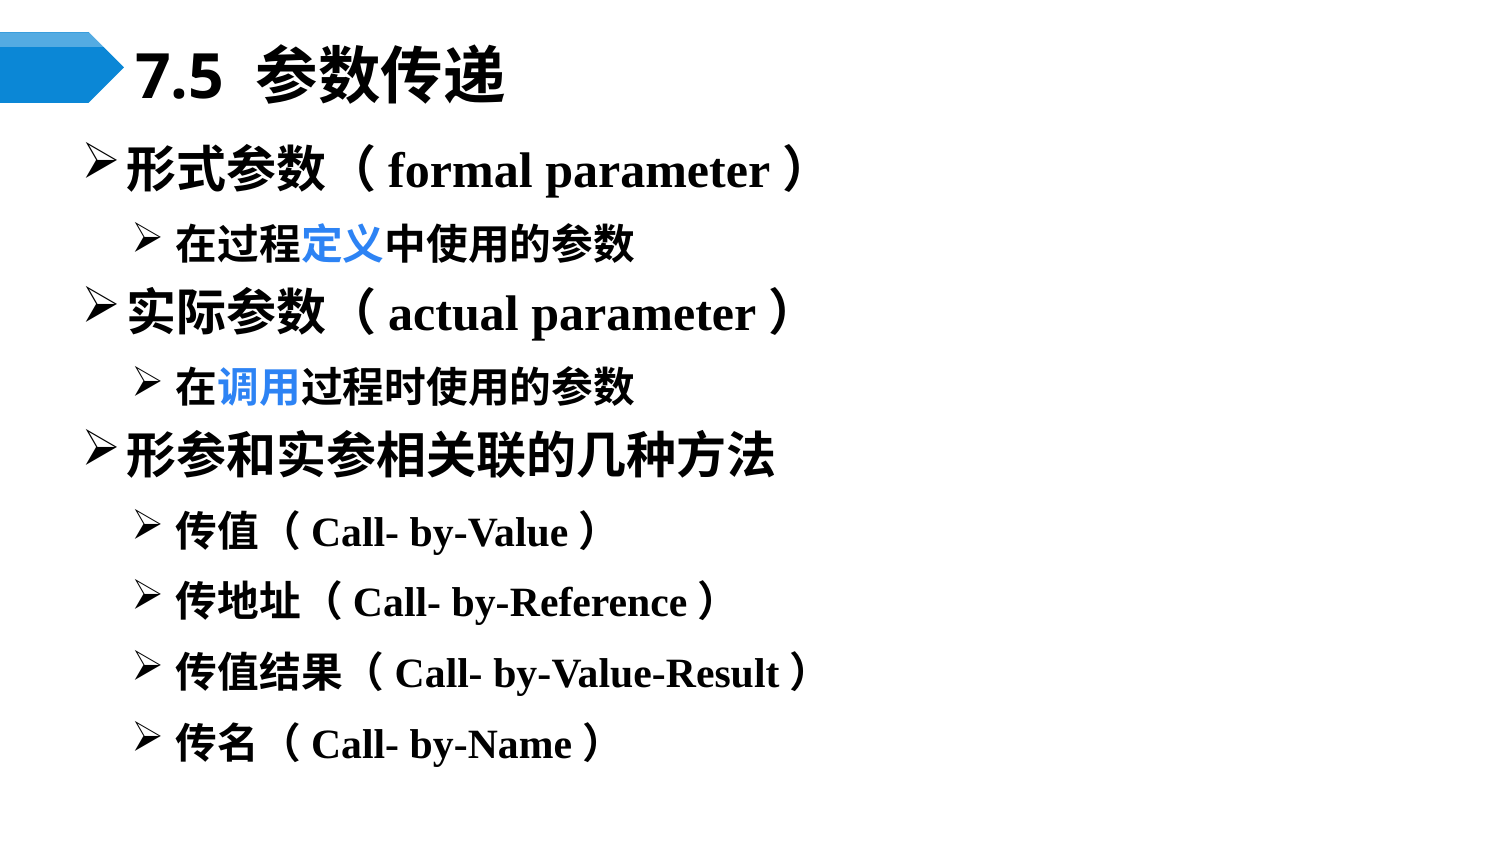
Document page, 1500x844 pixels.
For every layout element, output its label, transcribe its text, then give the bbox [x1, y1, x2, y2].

list 形式参数（formal parameter） 在过程定义中使用的参数 实际参数（actual parameter） 在调用过程时使用的参数 形参和实参相关联的几种方法 传值（Call- by-Value） 传地址（Call- by-Reference） 传值结果（Call- by-Value-Result） 传名（Call- by-Name） [70, 128, 1447, 844]
title 7.5 参数传递 [123, 43, 1425, 103]
